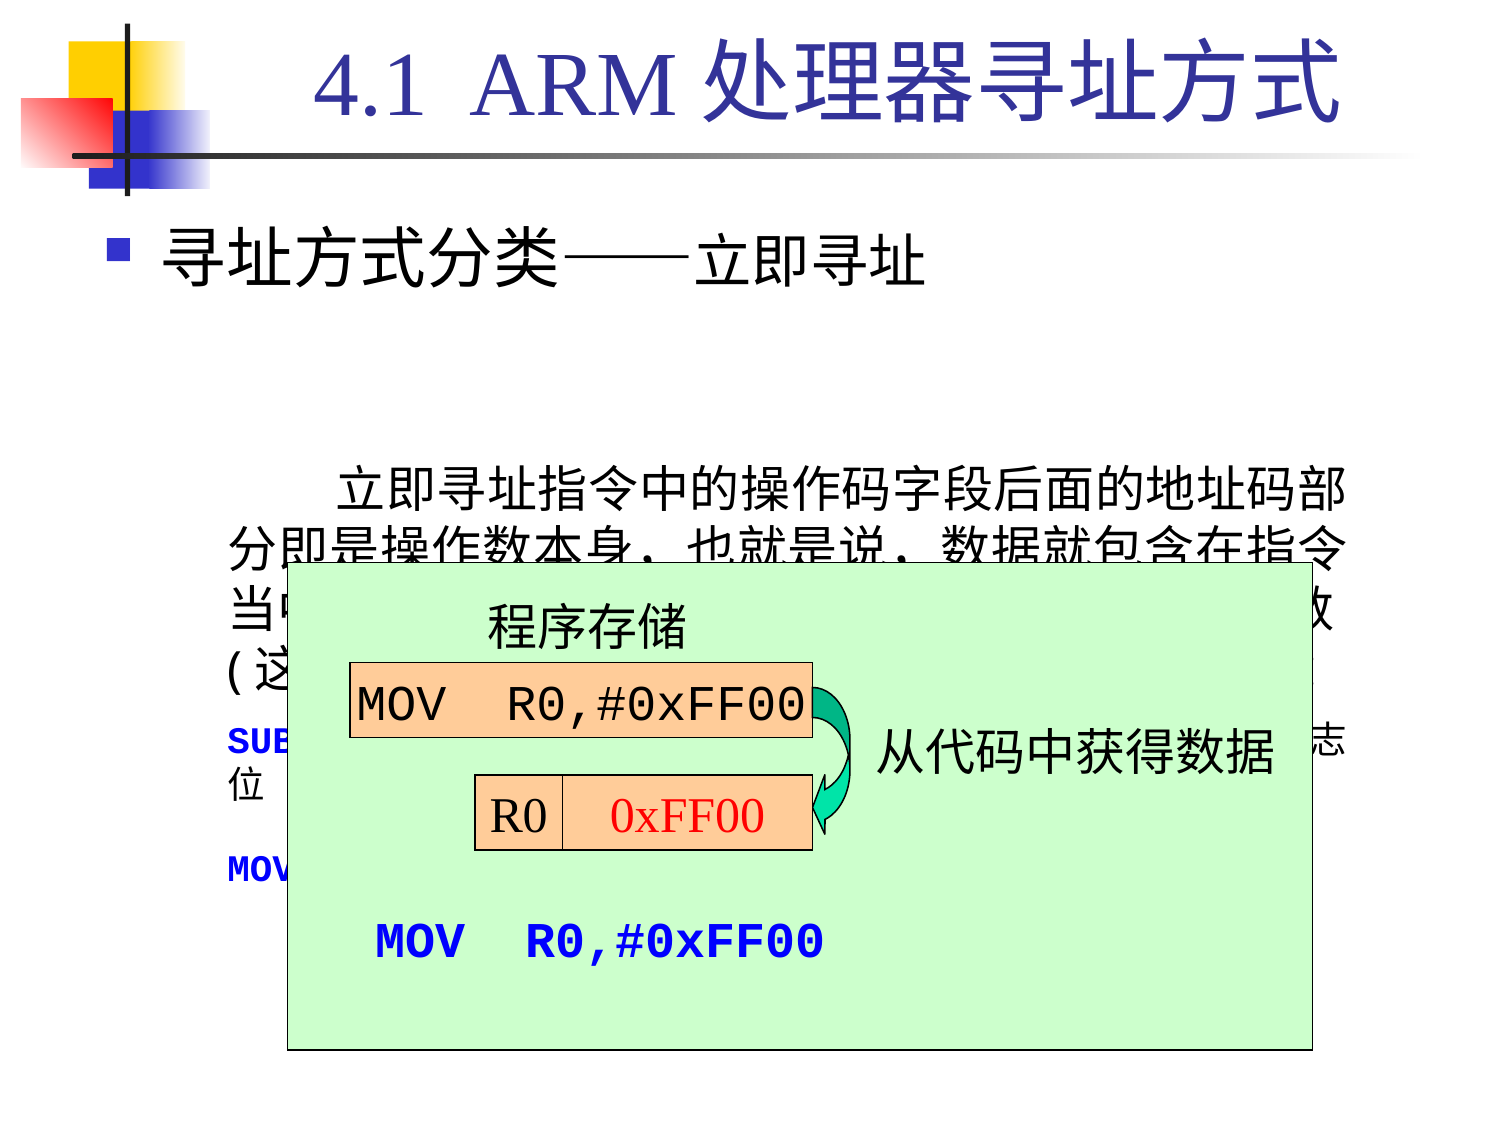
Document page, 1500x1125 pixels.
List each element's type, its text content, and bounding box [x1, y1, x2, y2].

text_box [287, 562, 1313, 1051]
text_box 立即寻址指令中的操作码字段后面的地址码部分即是操作数本身，也就是说，数据就包含在指令当中，取出指令也就取出了可以立即使用的操作数(这样的数称为立即数)。立即寻址指令举例如下： SUBS R0,R0,#1 ;R0减1，结果放入R0，并且影响标志位 MOV R0,#0xFF000 ;将立即数0xFF000装入R0寄存器 [212, 450, 1363, 899]
title 4.1 ARM处理器寻址方式 [188, 16, 1468, 142]
list 寻址方式分类——立即寻址 [88, 208, 1469, 347]
